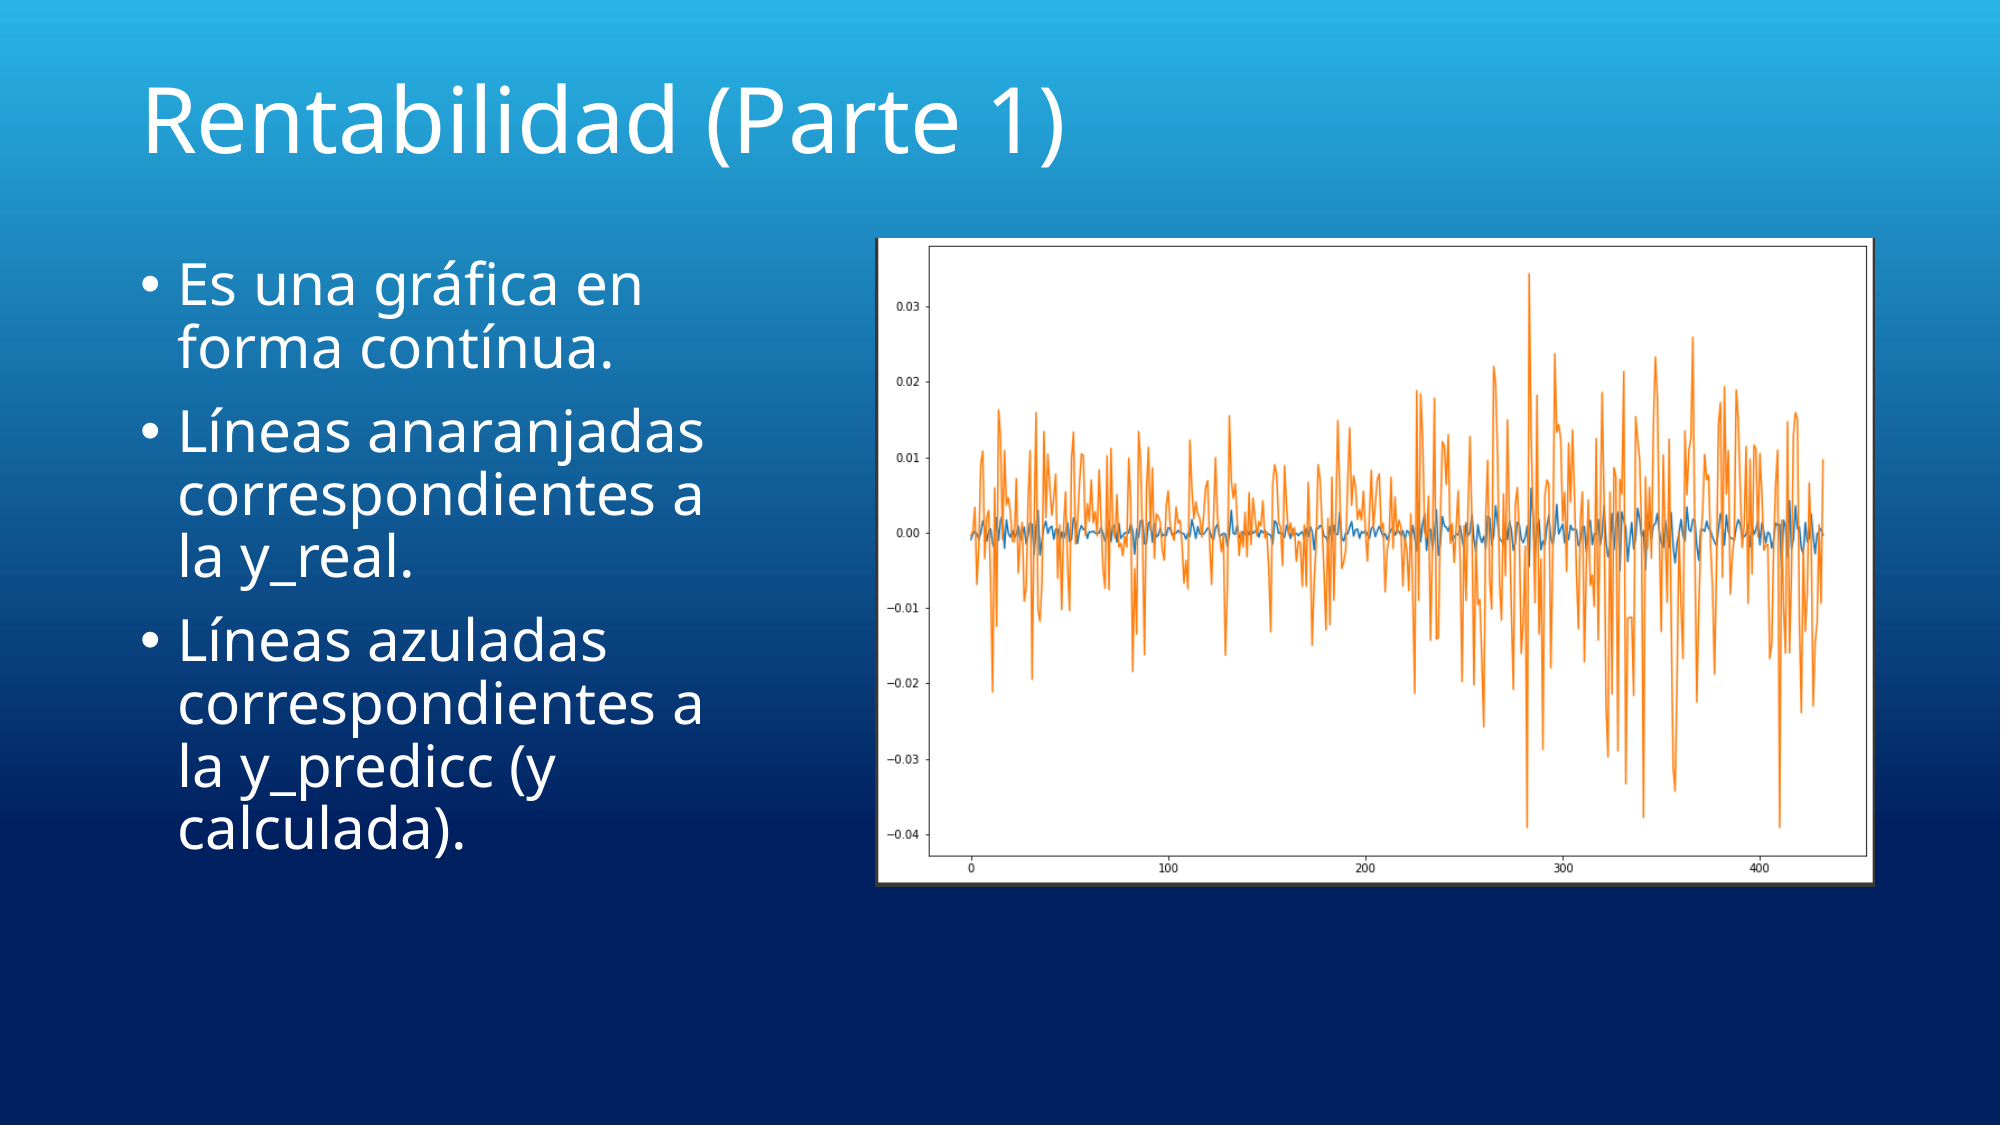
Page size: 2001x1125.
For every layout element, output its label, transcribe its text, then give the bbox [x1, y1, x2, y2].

picture [874, 238, 1875, 887]
text_box [0, 0, 2000, 1125]
title Rentabilidad (Parte 1) [125, 0, 1125, 181]
list Es una gráfica en forma contínua. Líneas anaranjadas correspondientes a la y_real. Líneas azuladas correspondientes a la y_predicc (y calculada). [125, 247, 750, 877]
